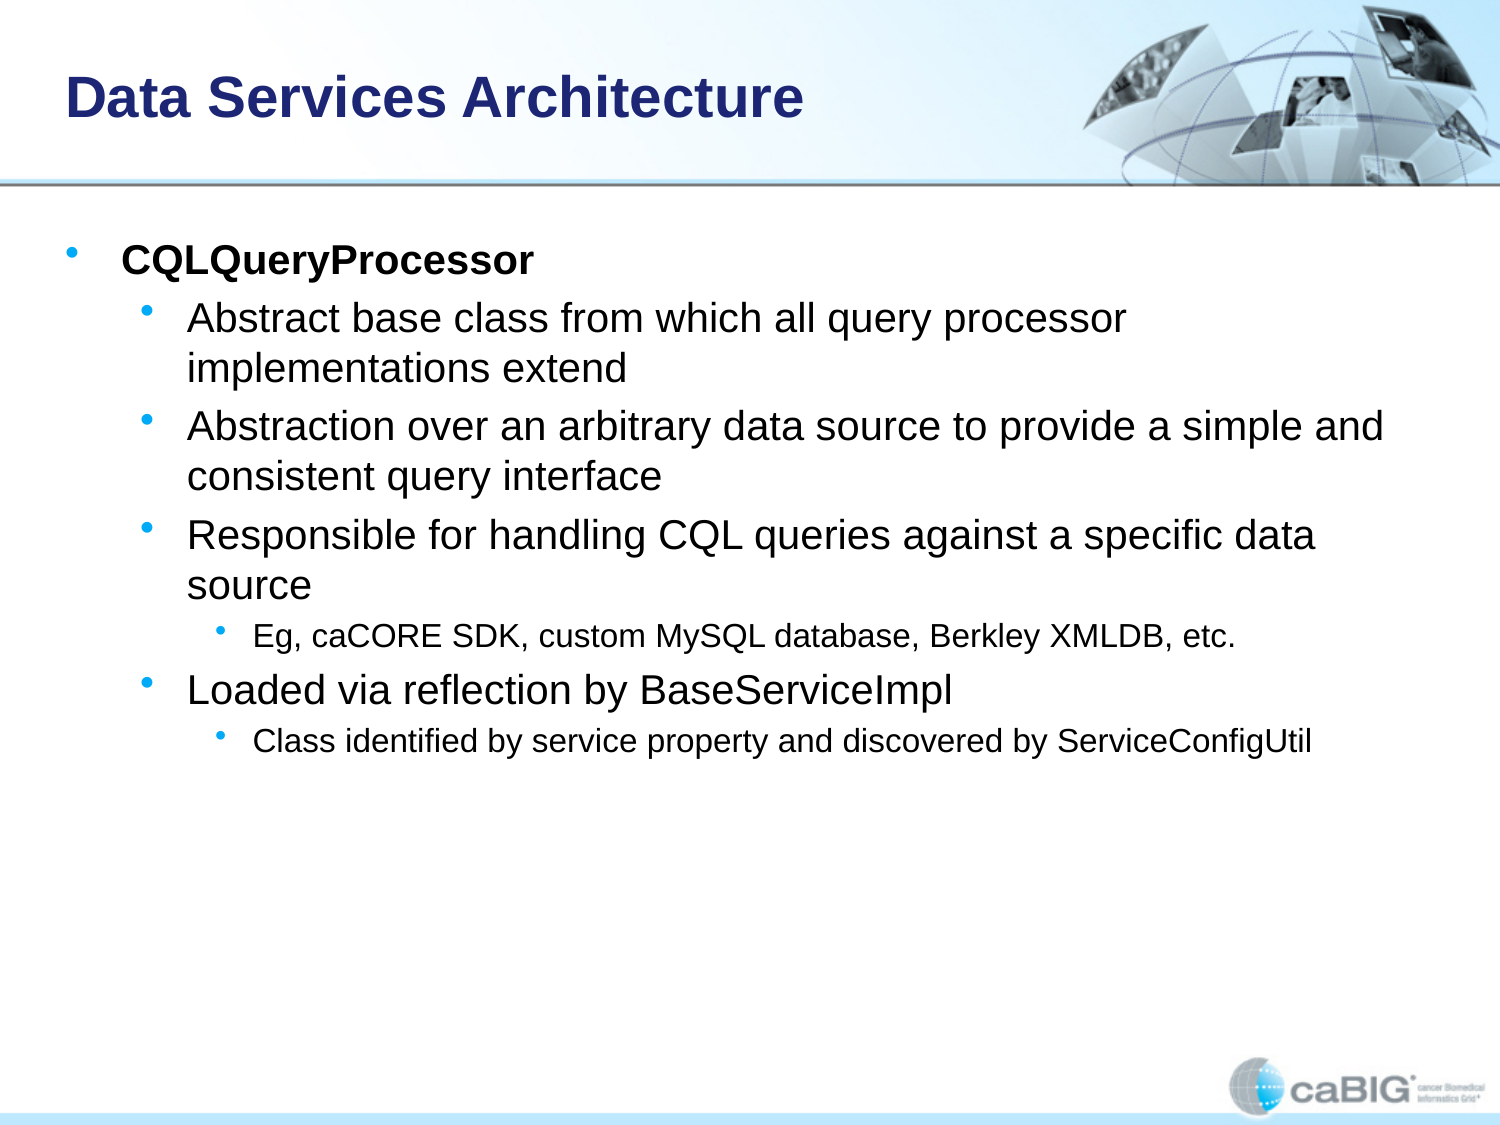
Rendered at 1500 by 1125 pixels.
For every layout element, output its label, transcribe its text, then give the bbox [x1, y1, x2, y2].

title Data Services Architecture [49, 0, 1176, 188]
list CQLQueryProcessor Abstract base class from which all query processor implementations extend Abstraction over an arbitrary data source to provide a simple and consistent query interface Responsible for handling CQL queries against a specific data source Eg, caCORE SDK, custom MySQL database, Berkley XMLDB, etc. Loaded via reflection by BaseServiceImpl Class identified by service property and discovered by ServiceConfigUtil [49, 224, 1438, 1038]
picture [0, 0, 1500, 1125]
